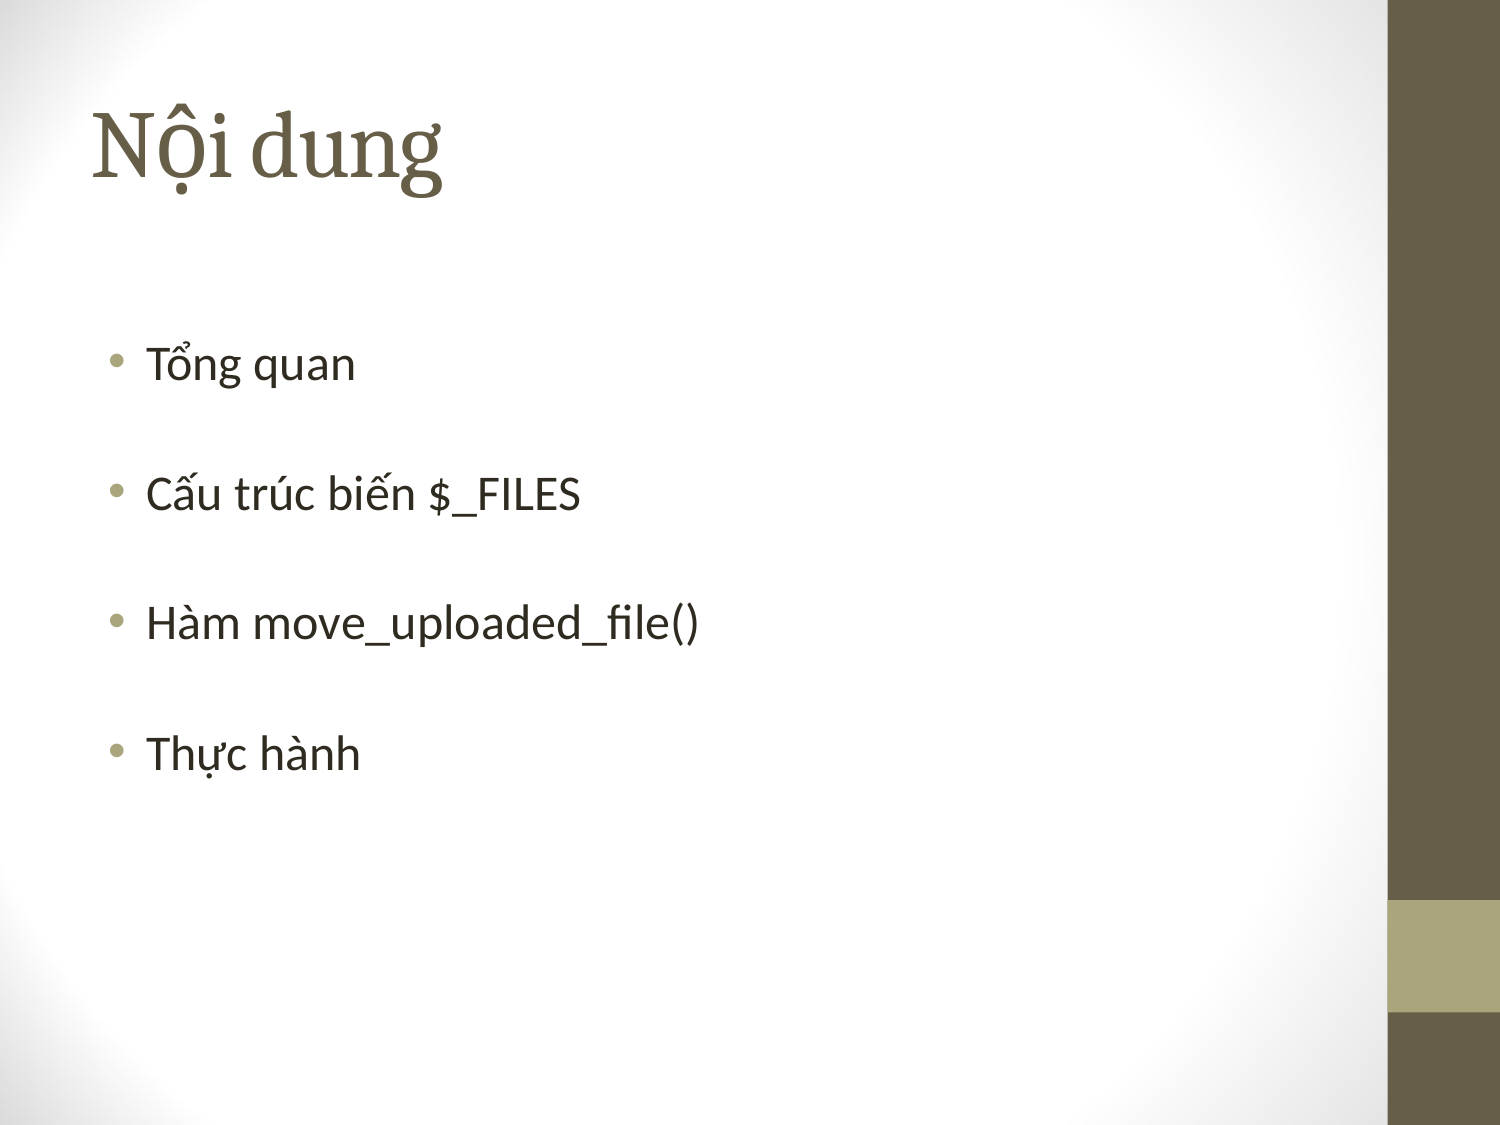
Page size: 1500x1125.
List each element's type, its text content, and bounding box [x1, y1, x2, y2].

list Tổng quan Cấu trúc biến $_FILES Hàm move_uploaded_file() Thực hành [75, 262, 1325, 1050]
title Nội dung [75, 45, 1325, 233]
picture [0, 0, 1387, 1125]
